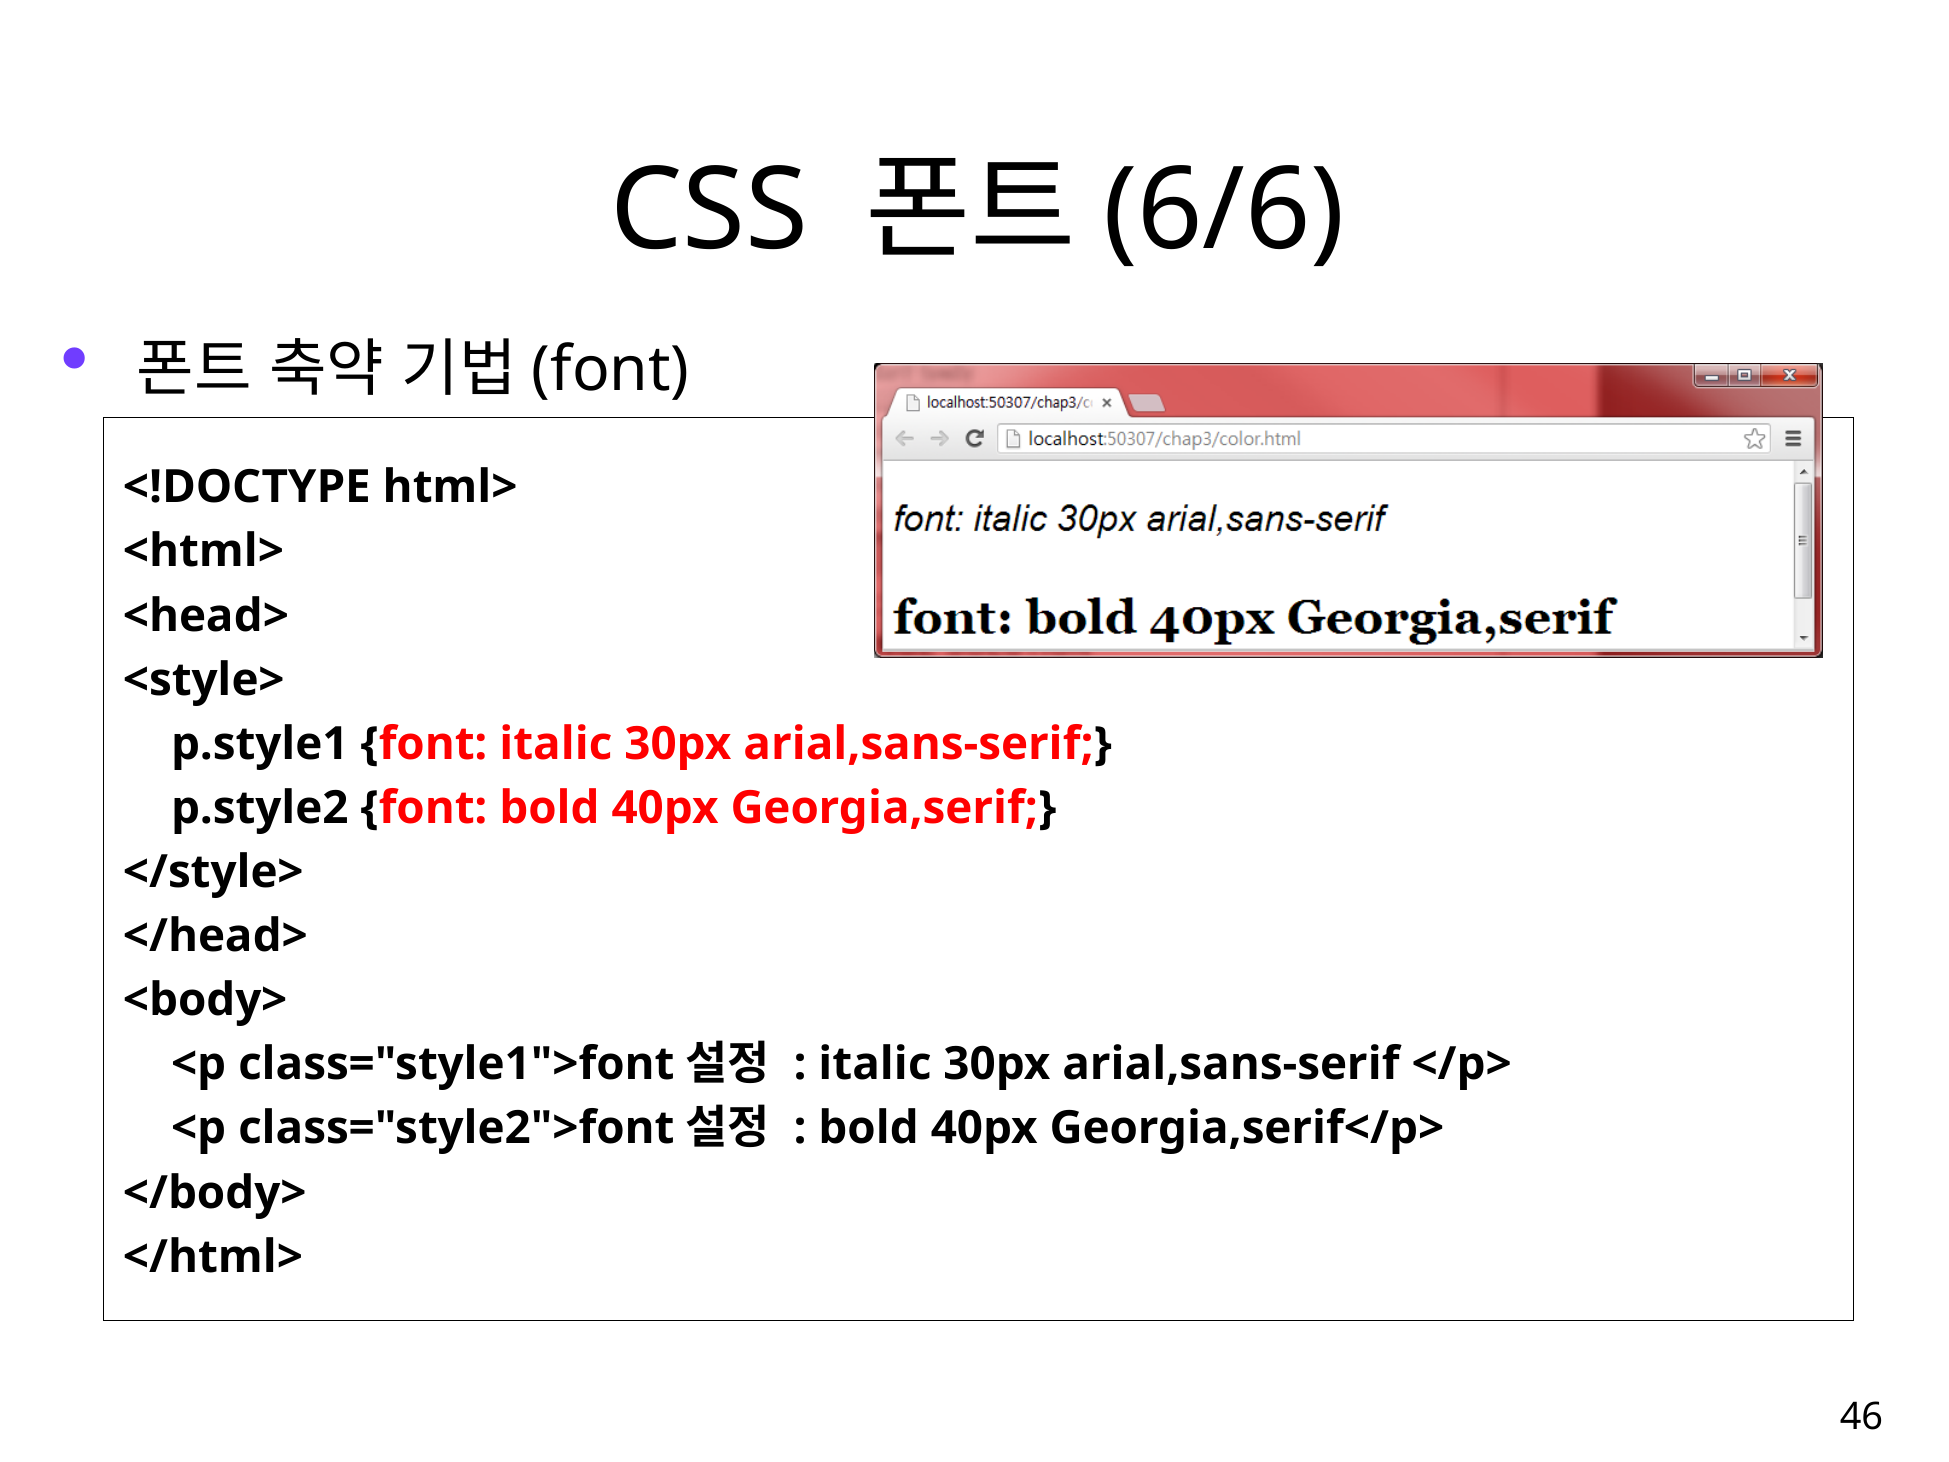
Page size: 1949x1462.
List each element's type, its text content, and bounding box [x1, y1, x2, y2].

list 폰트 축약 기법(font) [48, 320, 1897, 1379]
text_box CSS 폰트(6/6) [181, 116, 1774, 280]
slide_number 46 [1496, 1372, 1899, 1462]
picture [874, 363, 1824, 659]
